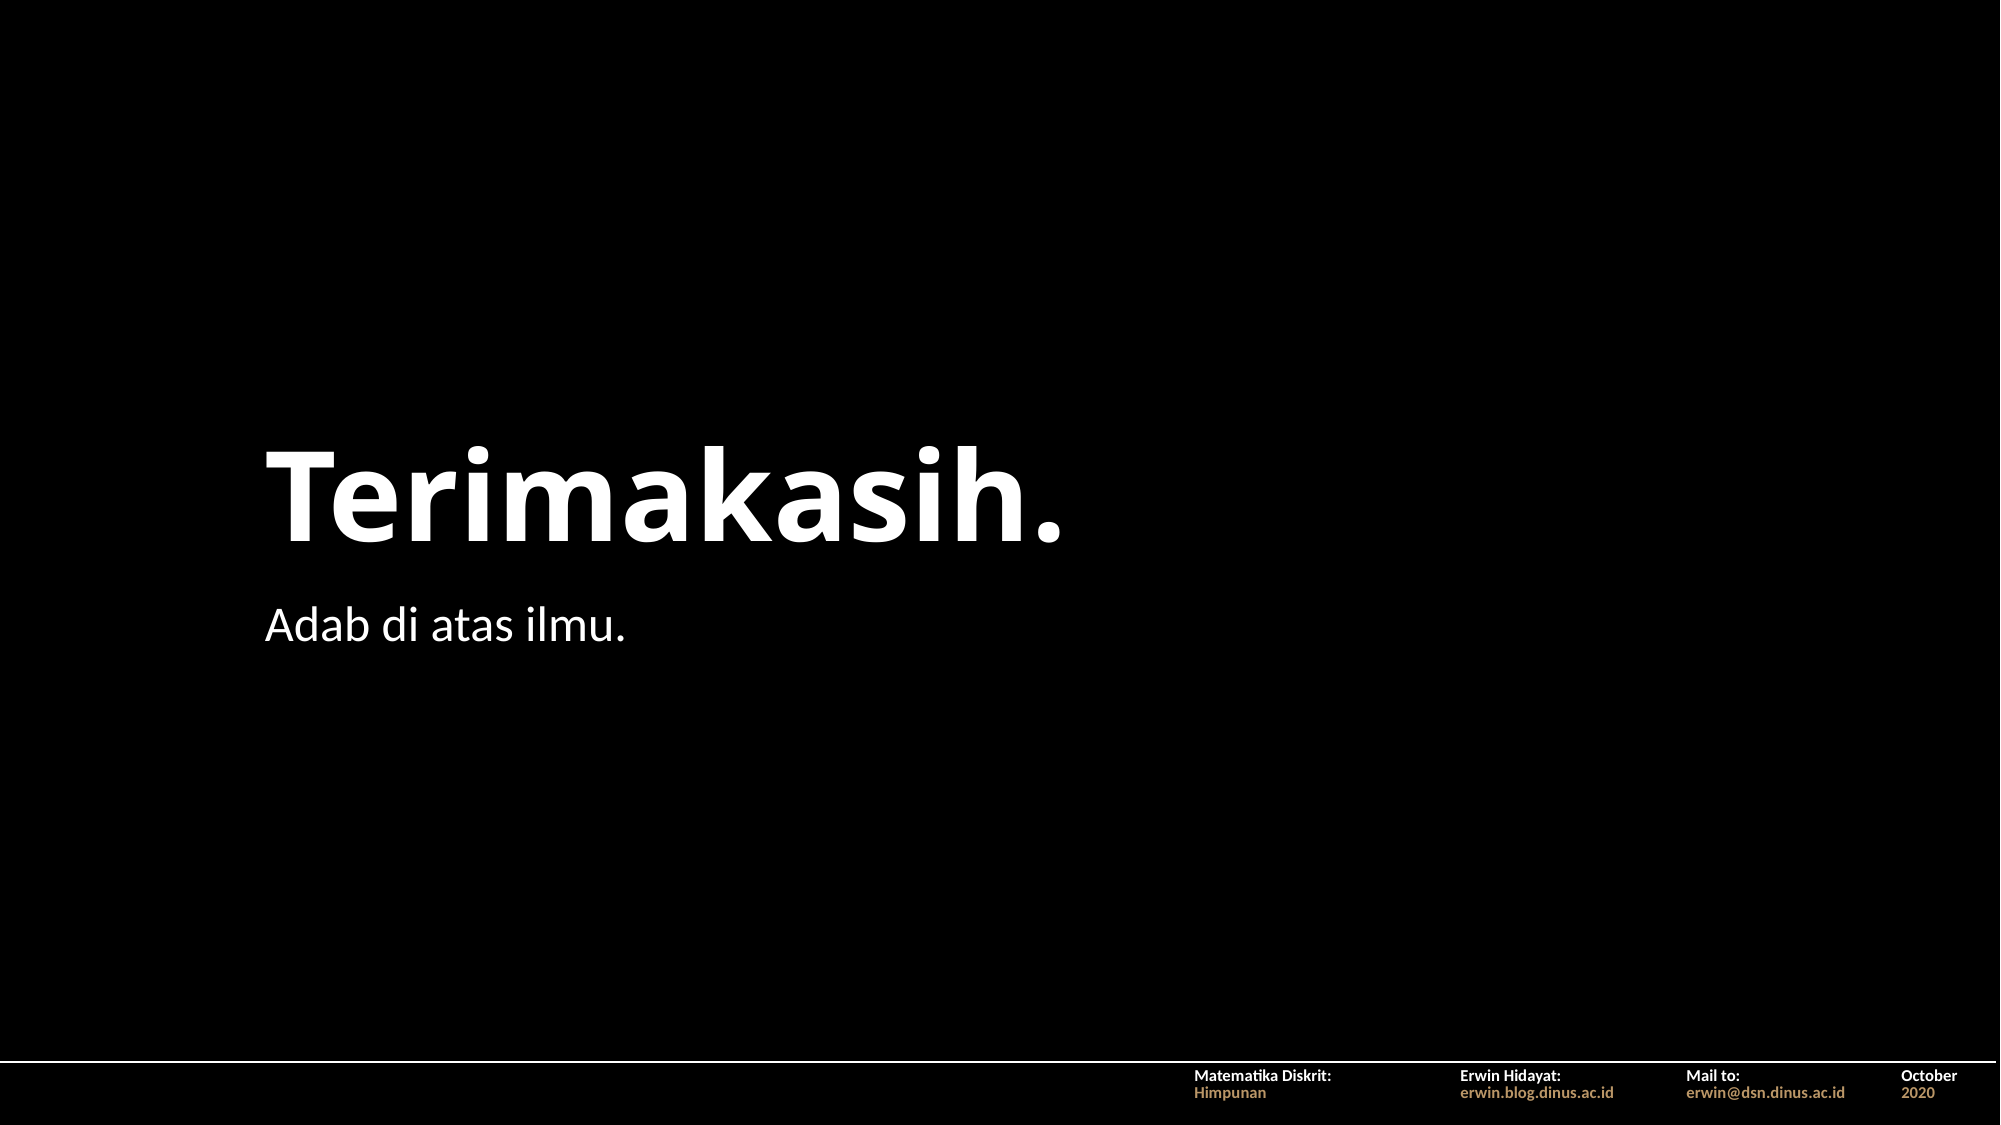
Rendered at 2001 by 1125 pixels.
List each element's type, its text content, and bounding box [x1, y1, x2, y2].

subtitle Adab di atas ilmu. [249, 590, 1750, 863]
title Terimakasih. [249, 184, 1750, 576]
